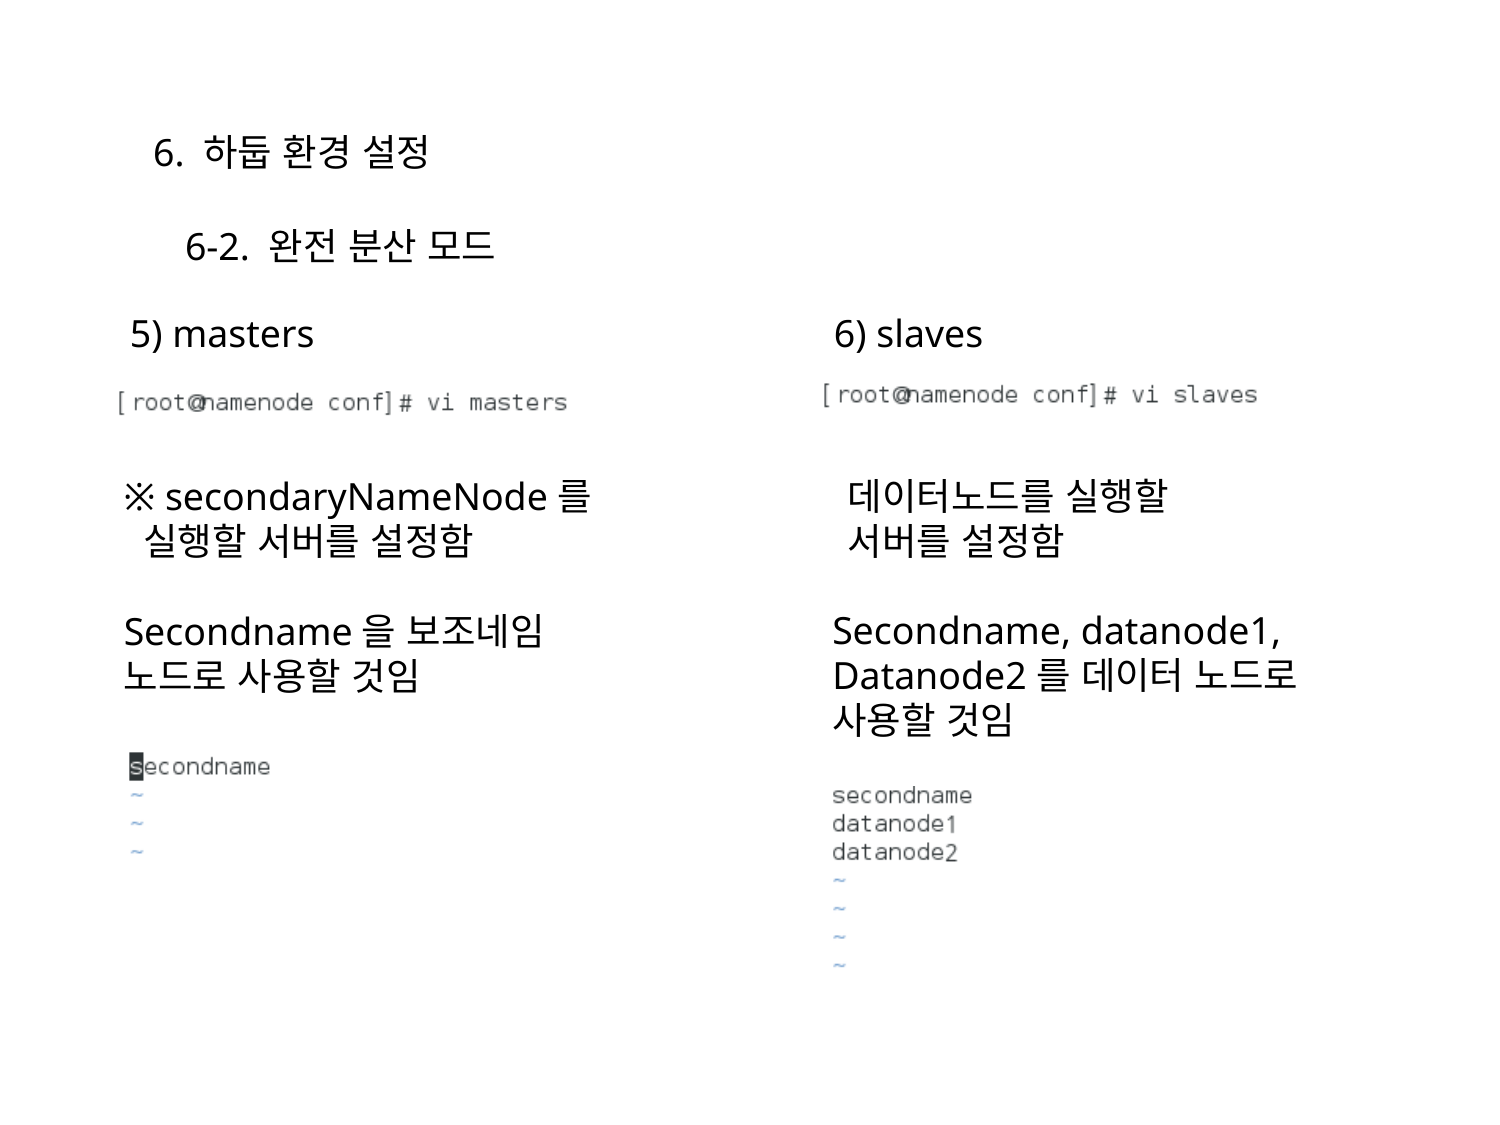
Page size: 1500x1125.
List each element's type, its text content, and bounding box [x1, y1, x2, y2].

text_box 5) masters [115, 302, 330, 363]
text_box Secondname, datanode1, Datanode2를 데이터 노드로 사용할 것임 [817, 600, 1325, 750]
picture [115, 389, 579, 424]
text_box 6. 하둡 환경 설정 [138, 121, 447, 182]
text_box 6) slaves [819, 302, 999, 363]
picture [820, 378, 1289, 409]
text_box 데이터노드를 실행할 서버를 설정함 [832, 465, 1184, 571]
text_box 6-2. 완전 분산 모드 [170, 215, 512, 275]
picture [832, 786, 1111, 972]
picture [128, 751, 353, 860]
text_box ※ secondaryNameNode를 실행할 서버를 설정함 Secondname을 보조네임 노드로 사용할 것임 [108, 465, 607, 706]
